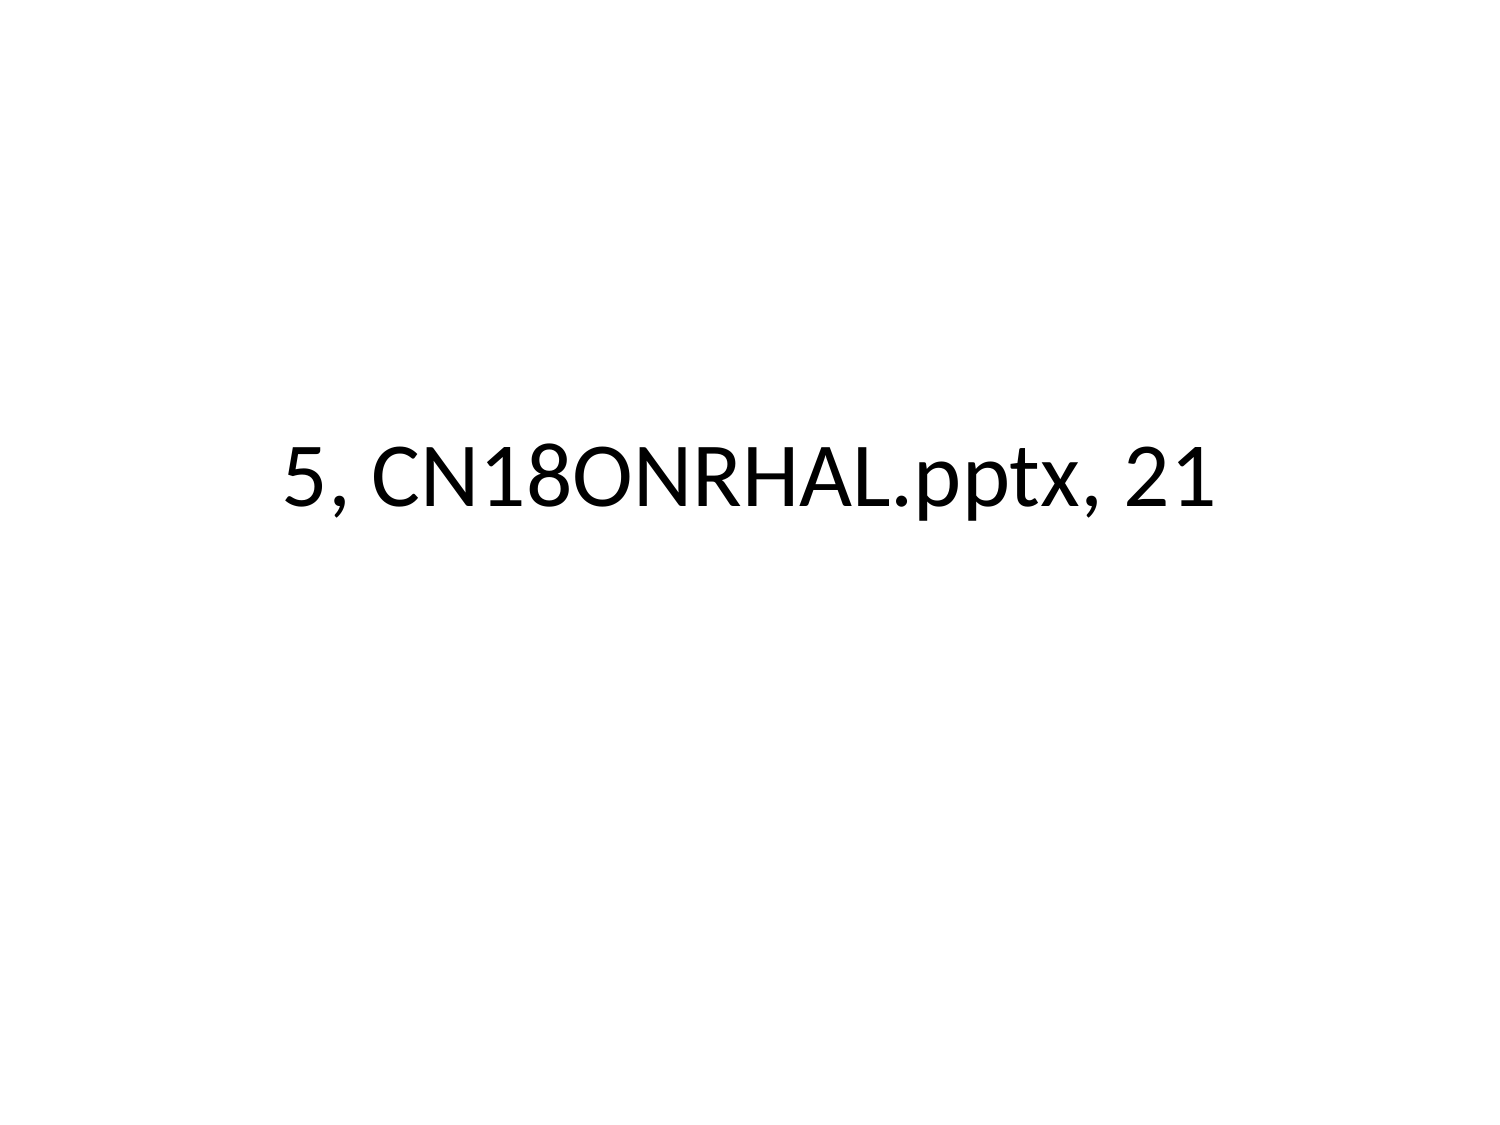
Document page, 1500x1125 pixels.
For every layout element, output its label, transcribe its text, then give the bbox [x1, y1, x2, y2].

title 5, CN18ONRHAL.pptx, 21 [112, 349, 1388, 591]
